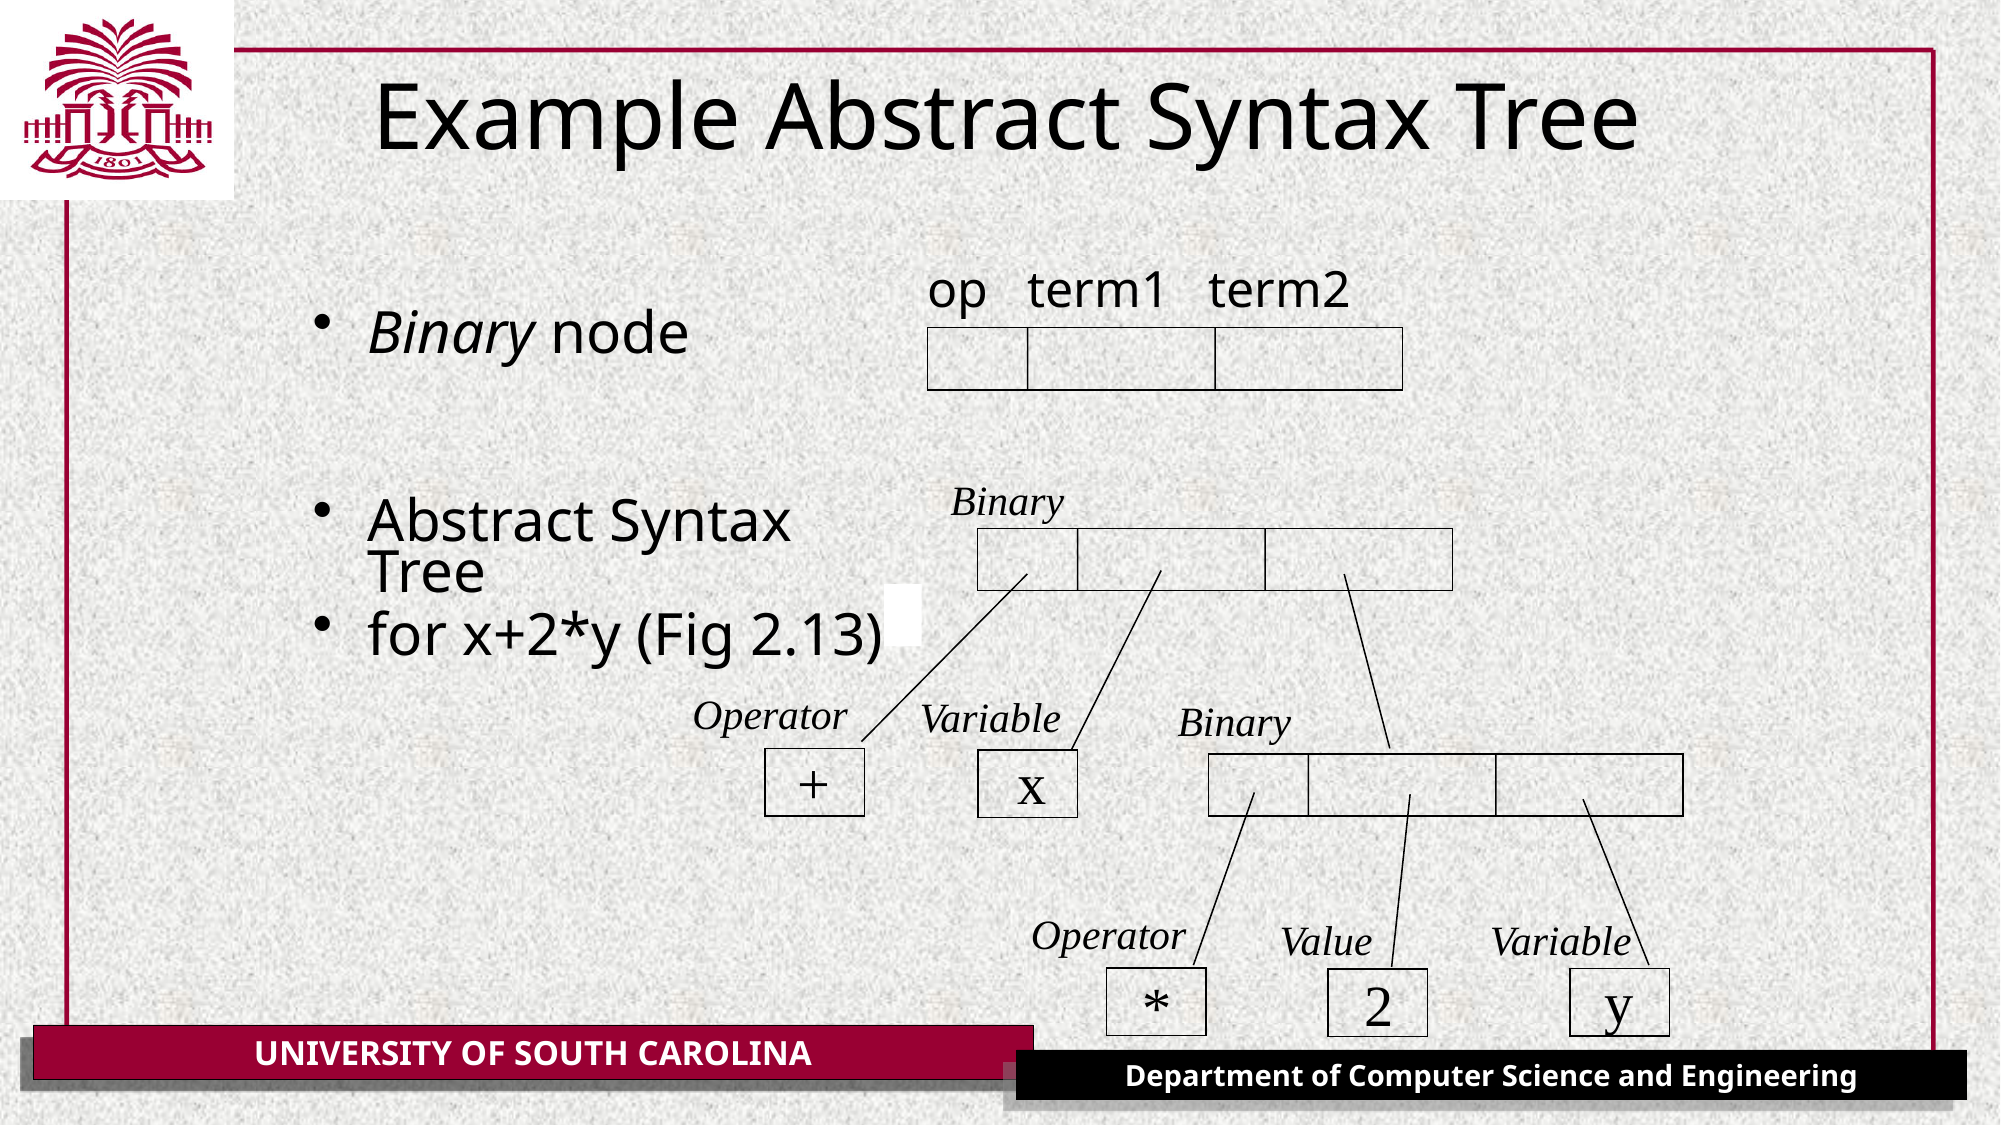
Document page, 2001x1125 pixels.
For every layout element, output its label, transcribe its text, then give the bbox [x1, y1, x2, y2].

text_box [927, 327, 1027, 390]
picture [0, 0, 2001, 1125]
title Example Abstract Syntax Tree [370, 50, 1646, 188]
list Binary node Abstract Syntax Tree for x+2*y (Fig 2.13) [312, 312, 900, 675]
text_box [1028, 327, 1215, 390]
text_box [677, 528, 1684, 1049]
text_box op term1 term2 [912, 249, 1366, 325]
text_box Binary [935, 466, 1080, 526]
text_box [1216, 327, 1403, 390]
